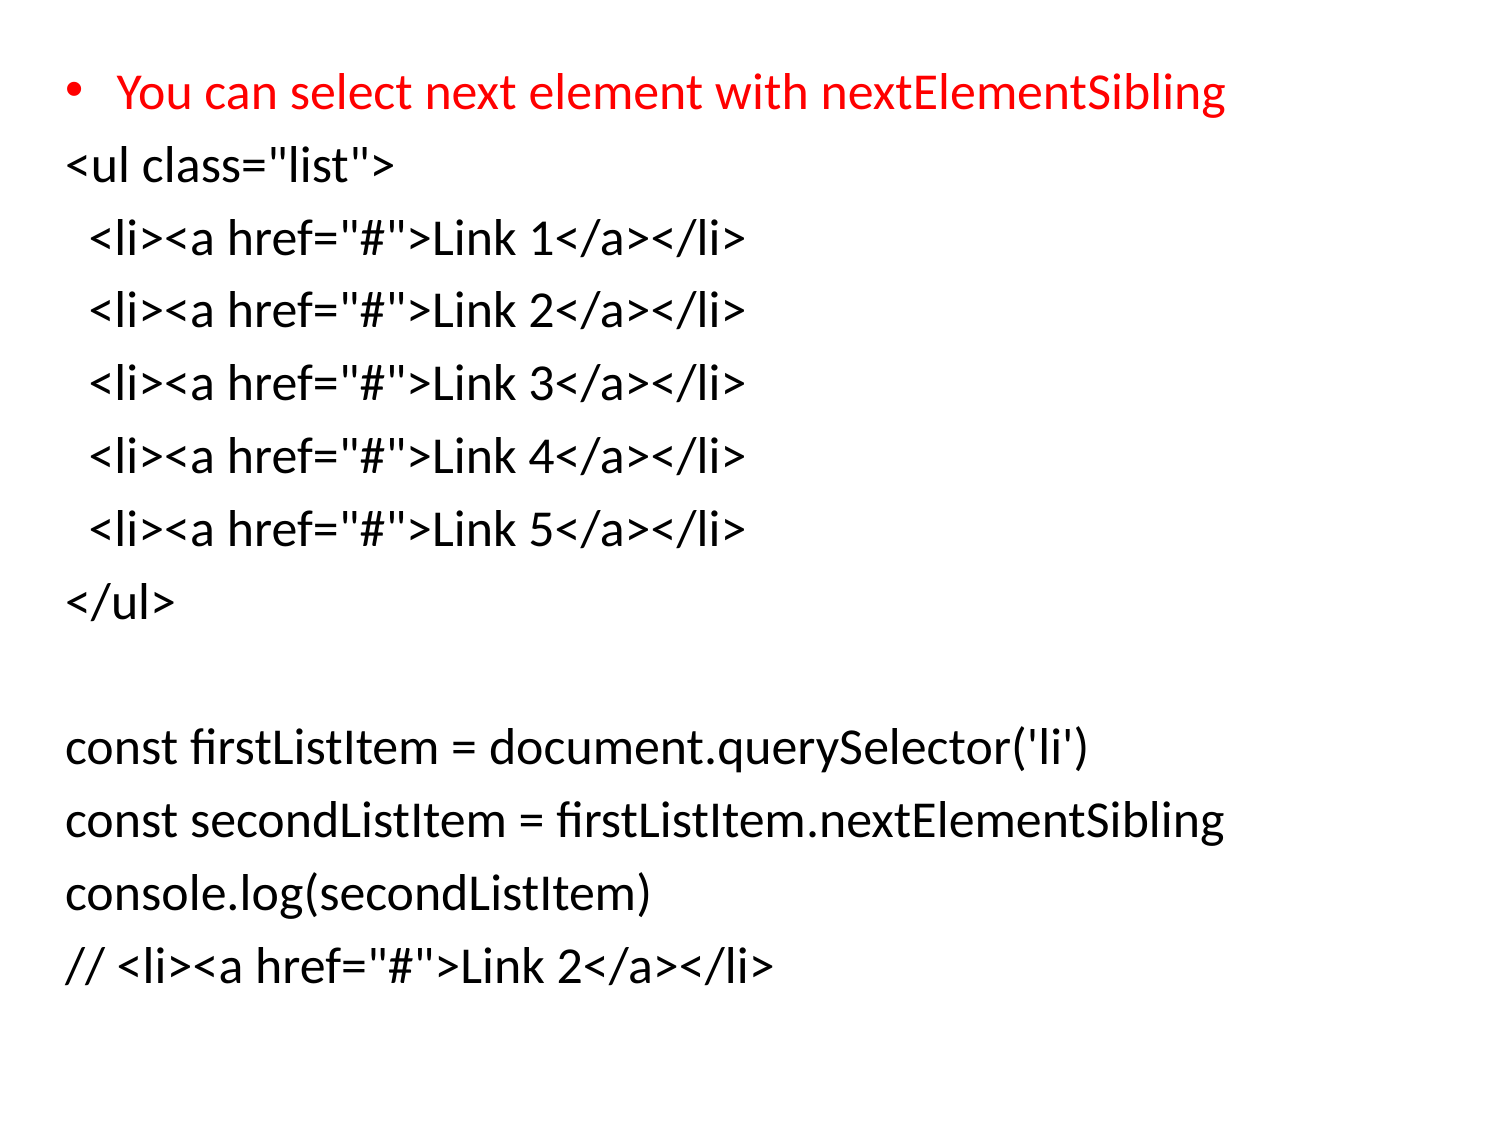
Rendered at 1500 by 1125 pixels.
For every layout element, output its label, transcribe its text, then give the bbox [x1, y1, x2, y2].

list You can select next element with nextElementSibling <ul class="list"> <li><a href="#">Link 1</a></li> <li><a href="#">Link 2</a></li> <li><a href="#">Link 3</a></li> <li><a href="#">Link 4</a></li> <li><a href="#">Link 5</a></li> </ul> const firstListItem = document.querySelector('li') const secondListItem = firstListItem.nextElementSibling console.log(secondListItem) // <li><a href="#">Link 2</a></li> [50, 50, 1425, 1005]
